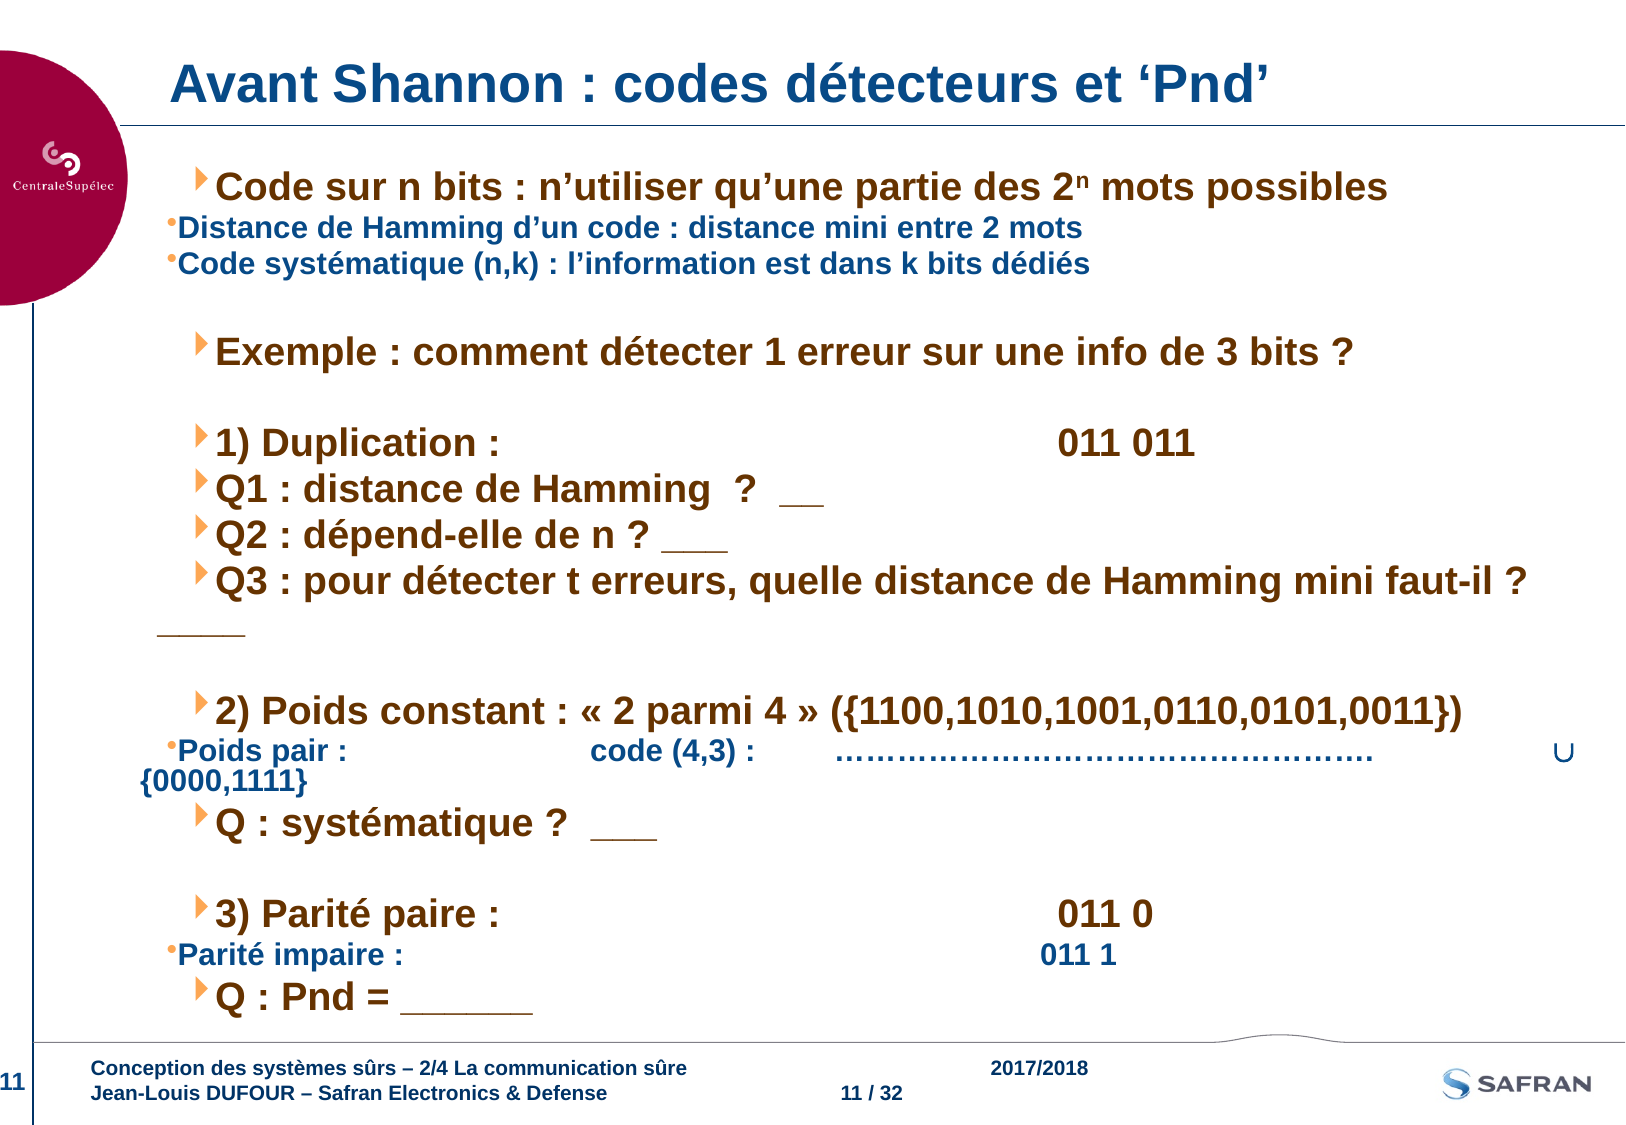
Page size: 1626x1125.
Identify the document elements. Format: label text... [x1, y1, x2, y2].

picture [1391, 1058, 1626, 1125]
picture [0, 1, 148, 327]
list Code sur n bits : n’utiliser qu’une partie des 2n mots possibles Distance de Hamming d’un code : distance mini entre 2 mots Code systématique (n,k) : l’information est dans k bits dédiés Exemple : comment détecter 1 erreur sur une info de 3 bits ? 1) Duplication : 011 011 Q1 : distance de Hamming ? __ Q2 : dépend-elle de n ? ___ Q3 : pour détecter t erreurs, quelle distance de Hamming mini faut-il ? ____ 2) Poids constant : « 2 parmi 4 » ({1100,1010,1001,0110,0101,0011}) Poids pair : code (4,3) : …………………………………………….  {0000,1111} Q : systématique ? ___ 3) Parité paire : 011 0 Parité impaire : 011 1 Q : Pnd = ______ [70, 162, 1625, 1002]
title Avant Shannon : codes détecteurs et ‘Pnd’ [153, 12, 1600, 150]
